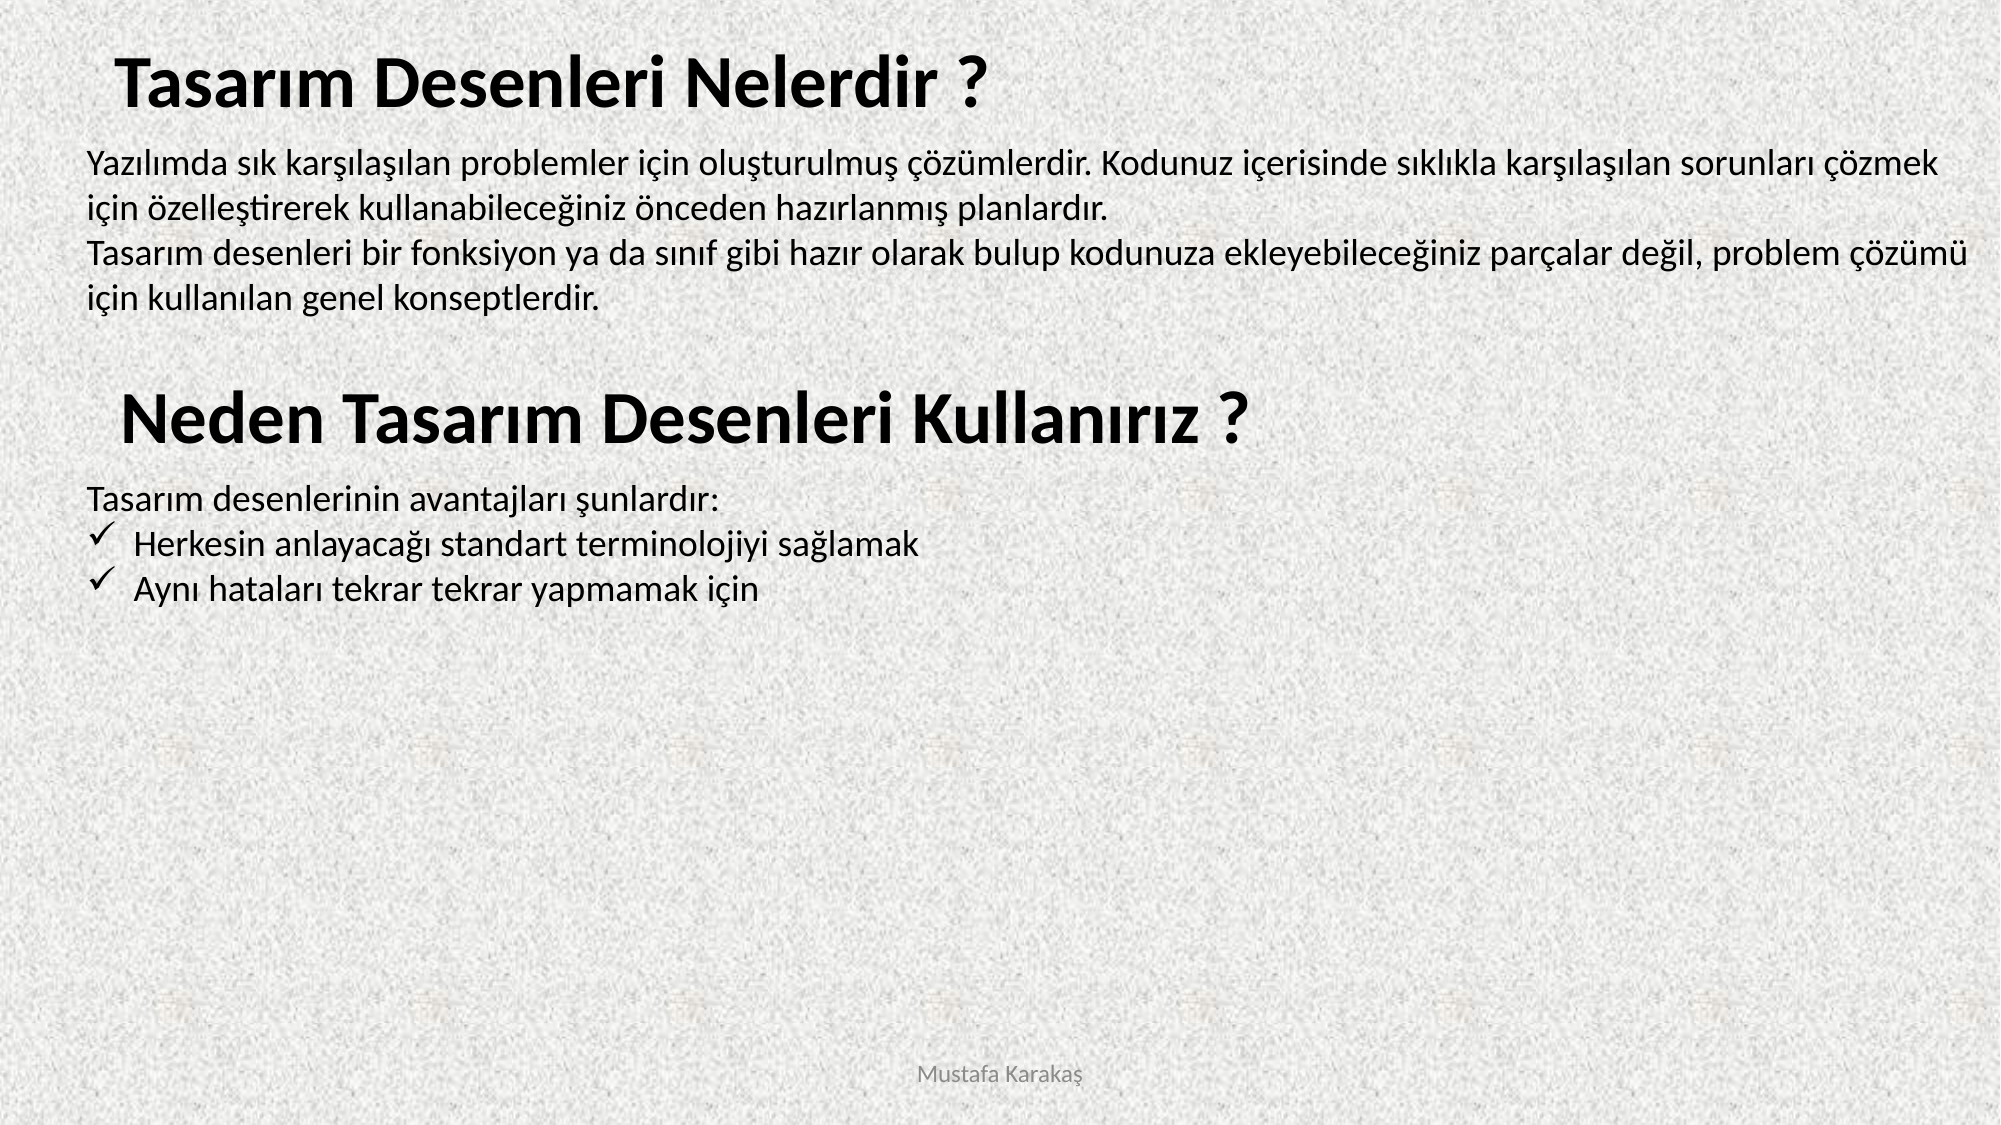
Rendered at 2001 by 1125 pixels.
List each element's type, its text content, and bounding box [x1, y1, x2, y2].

text_box Neden Tasarım Desenleri Kullanırız ? [105, 360, 1269, 466]
text_box Tasarım desenlerinin avantajları şunlardır: Herkesin anlayacağı standart terminolojiyi sağlamak Aynı hataları tekrar tekrar yapmamak için [71, 466, 1918, 617]
footer Mustafa Karakaş [662, 1042, 1338, 1103]
text_box Yazılımda sık karşılaşılan problemler için oluşturulmuş çözümlerdir. Kodunuz içerisinde sıklıkla karşılaşılan sorunları çözmek için özelleştirerek kullanabileceğiniz önceden hazırlanmış planlardır. Tasarım desenleri bir fonksiyon ya da sınıf gibi hazır olarak bulup kodunuza ekleyebileceğiniz parçalar değil, problem çözümü için kullanılan genel konseptlerdir. [71, 130, 2000, 326]
picture [0, 0, 2001, 1125]
text_box Tasarım Desenleri Nelerdir ? [100, 24, 1007, 130]
